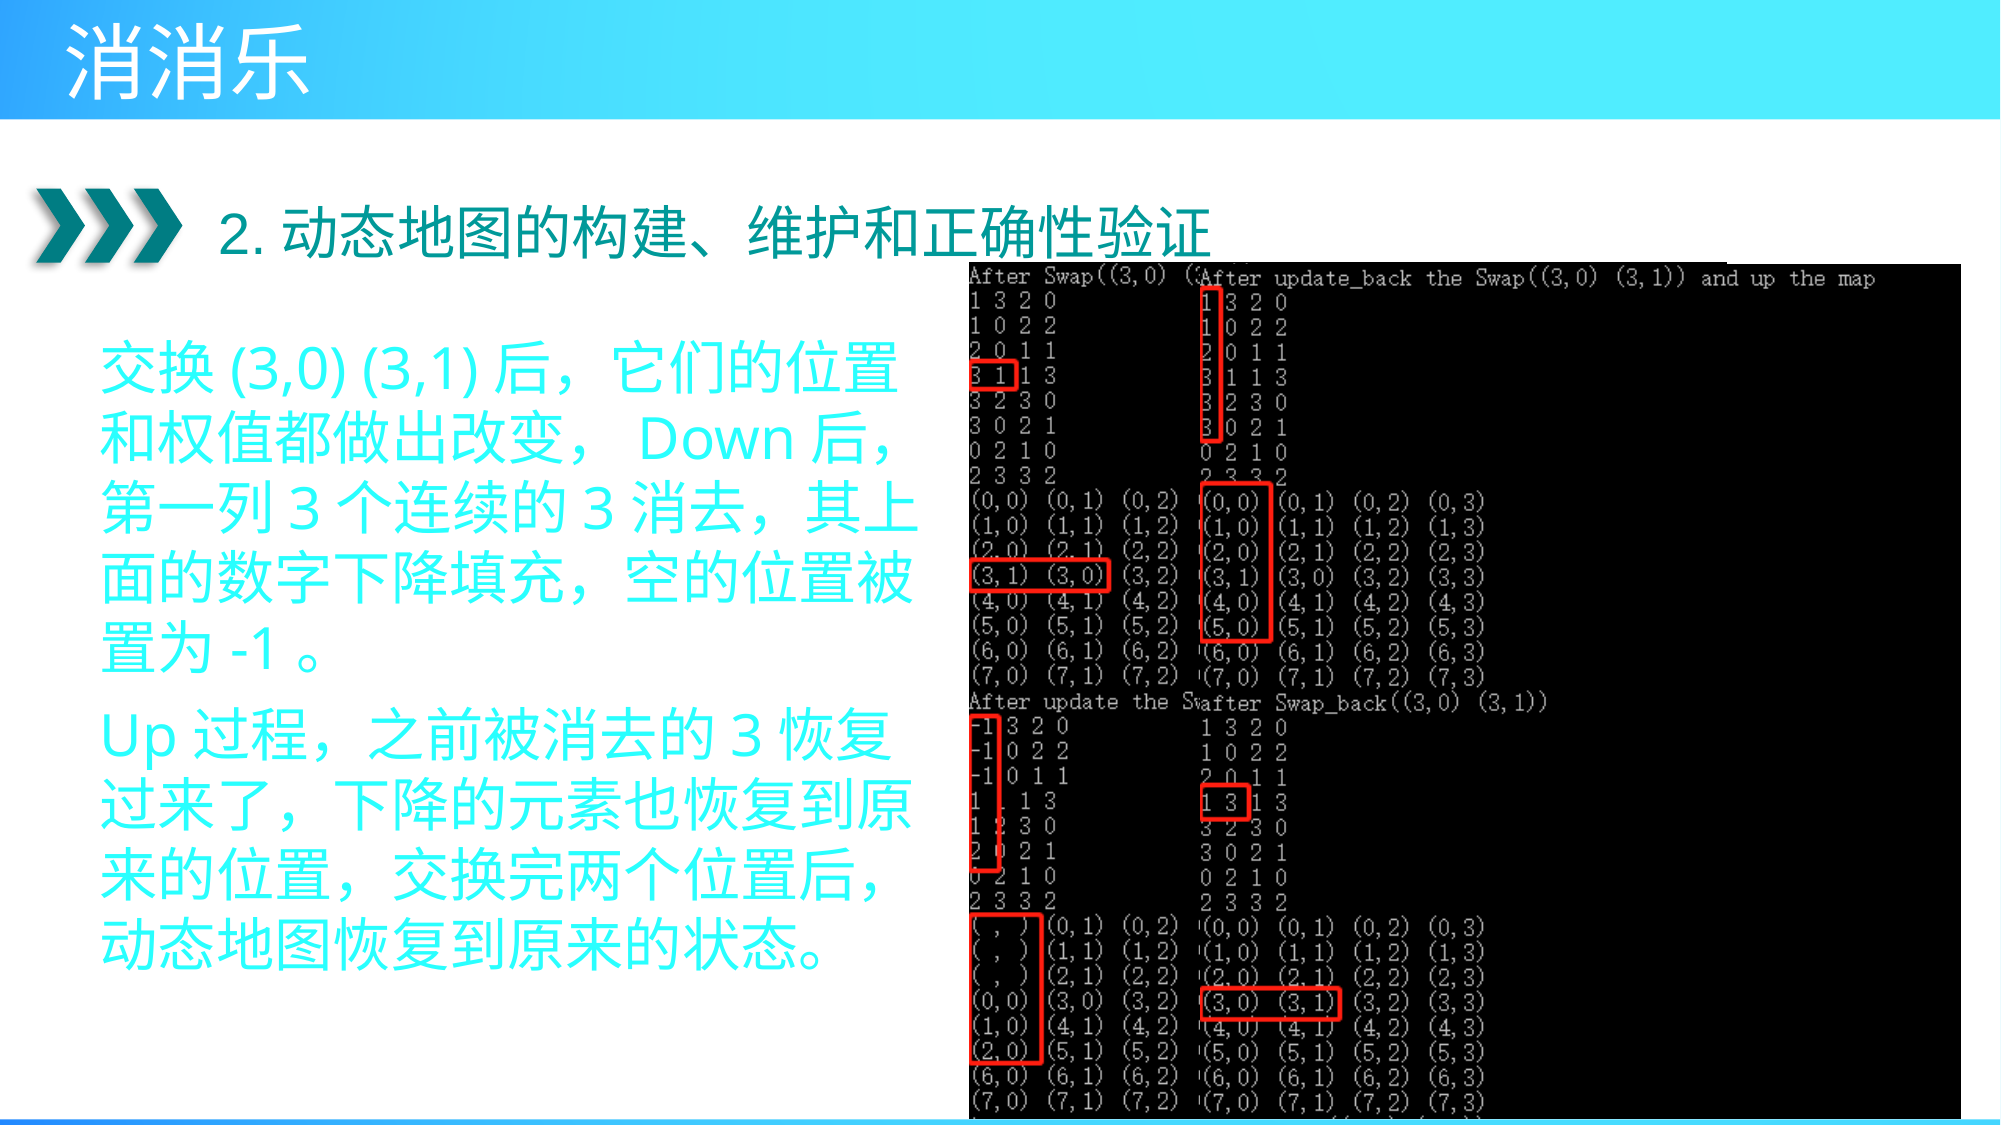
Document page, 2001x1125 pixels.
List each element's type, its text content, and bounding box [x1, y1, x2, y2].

picture [969, 262, 1961, 1119]
text_box [83, 187, 135, 264]
text_box [131, 187, 184, 264]
picture [0, 1120, 2001, 1125]
picture [0, 0, 2001, 119]
text_box [34, 187, 87, 264]
text_box 交换(3,0) (3,1)后，它们的位置和权值都做出改变，Down后，第一列3个连续的3消去，其上面的数字下降填充，空的位置被置为-1。 [84, 323, 942, 689]
text_box 2.动态地图的构建、维护和正确性验证 [203, 188, 1310, 274]
text_box Up过程，之前被消去的3恢复过来了，下降的元素也恢复到原来的位置，交换完两个位置后，动态地图恢复到原来的状态。 [84, 690, 942, 986]
